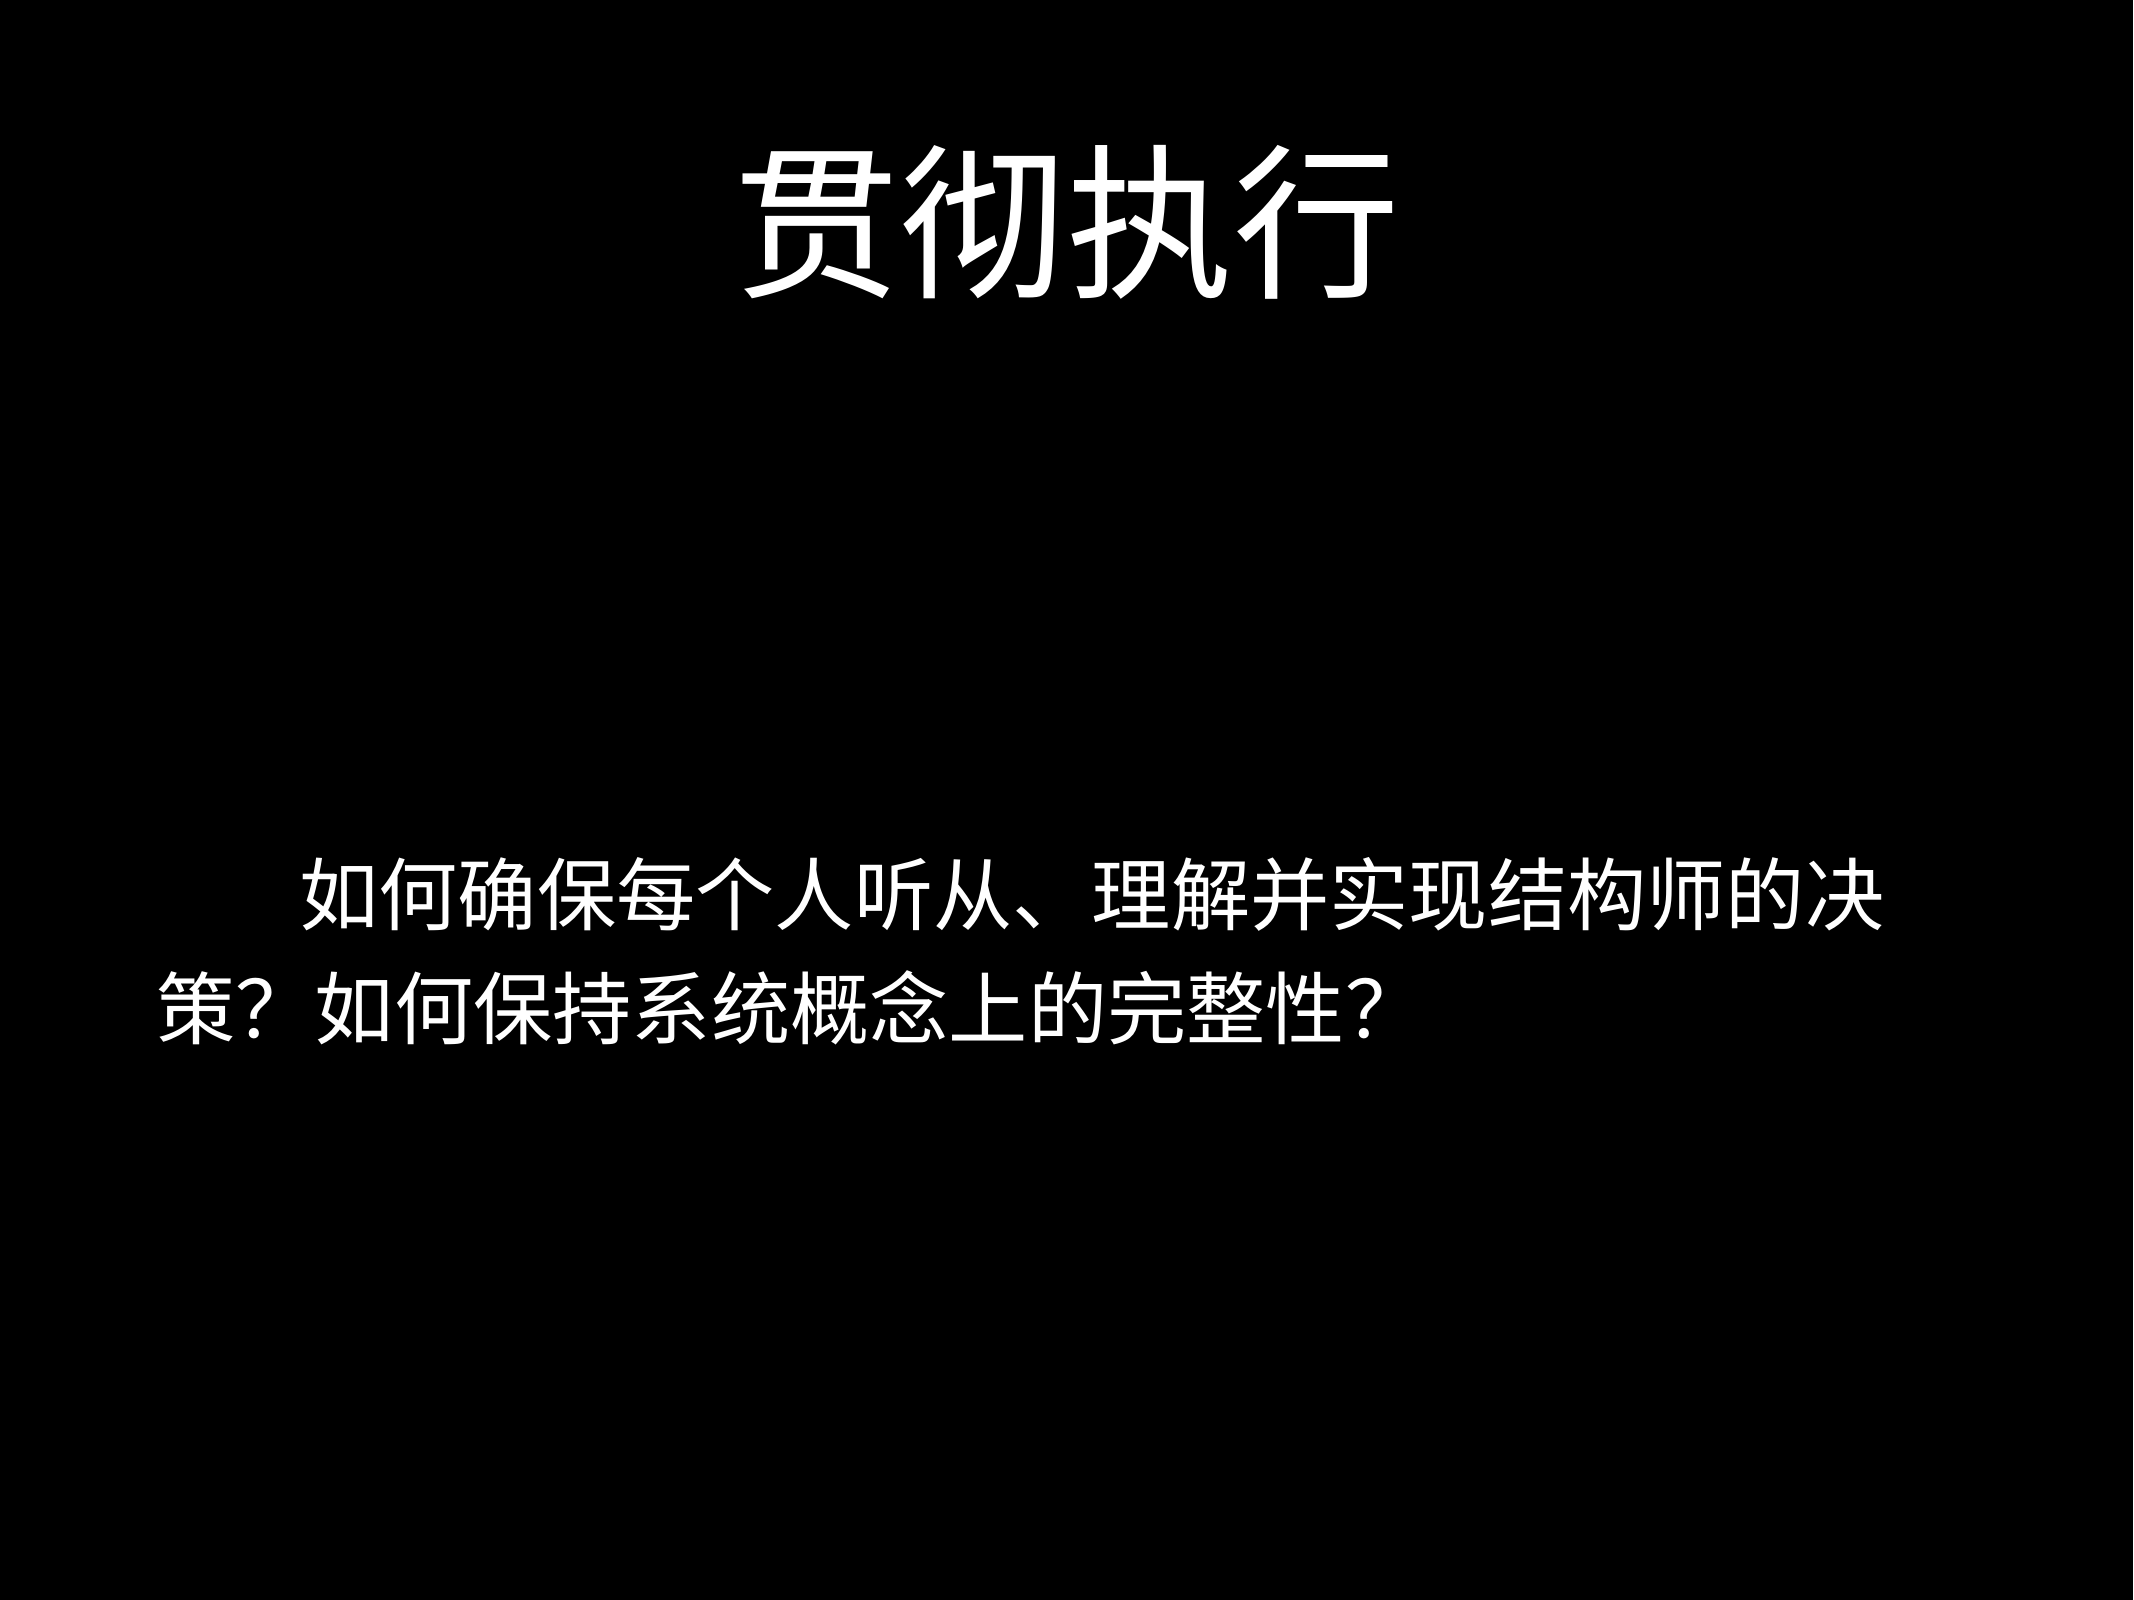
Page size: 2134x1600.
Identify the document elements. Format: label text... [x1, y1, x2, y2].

list 如何确保每个人听从、理解并实现结构师的决策？如何保持系统概念上的完整性？ [155, 424, 1978, 1457]
title 贯彻执行 [155, 41, 1978, 397]
